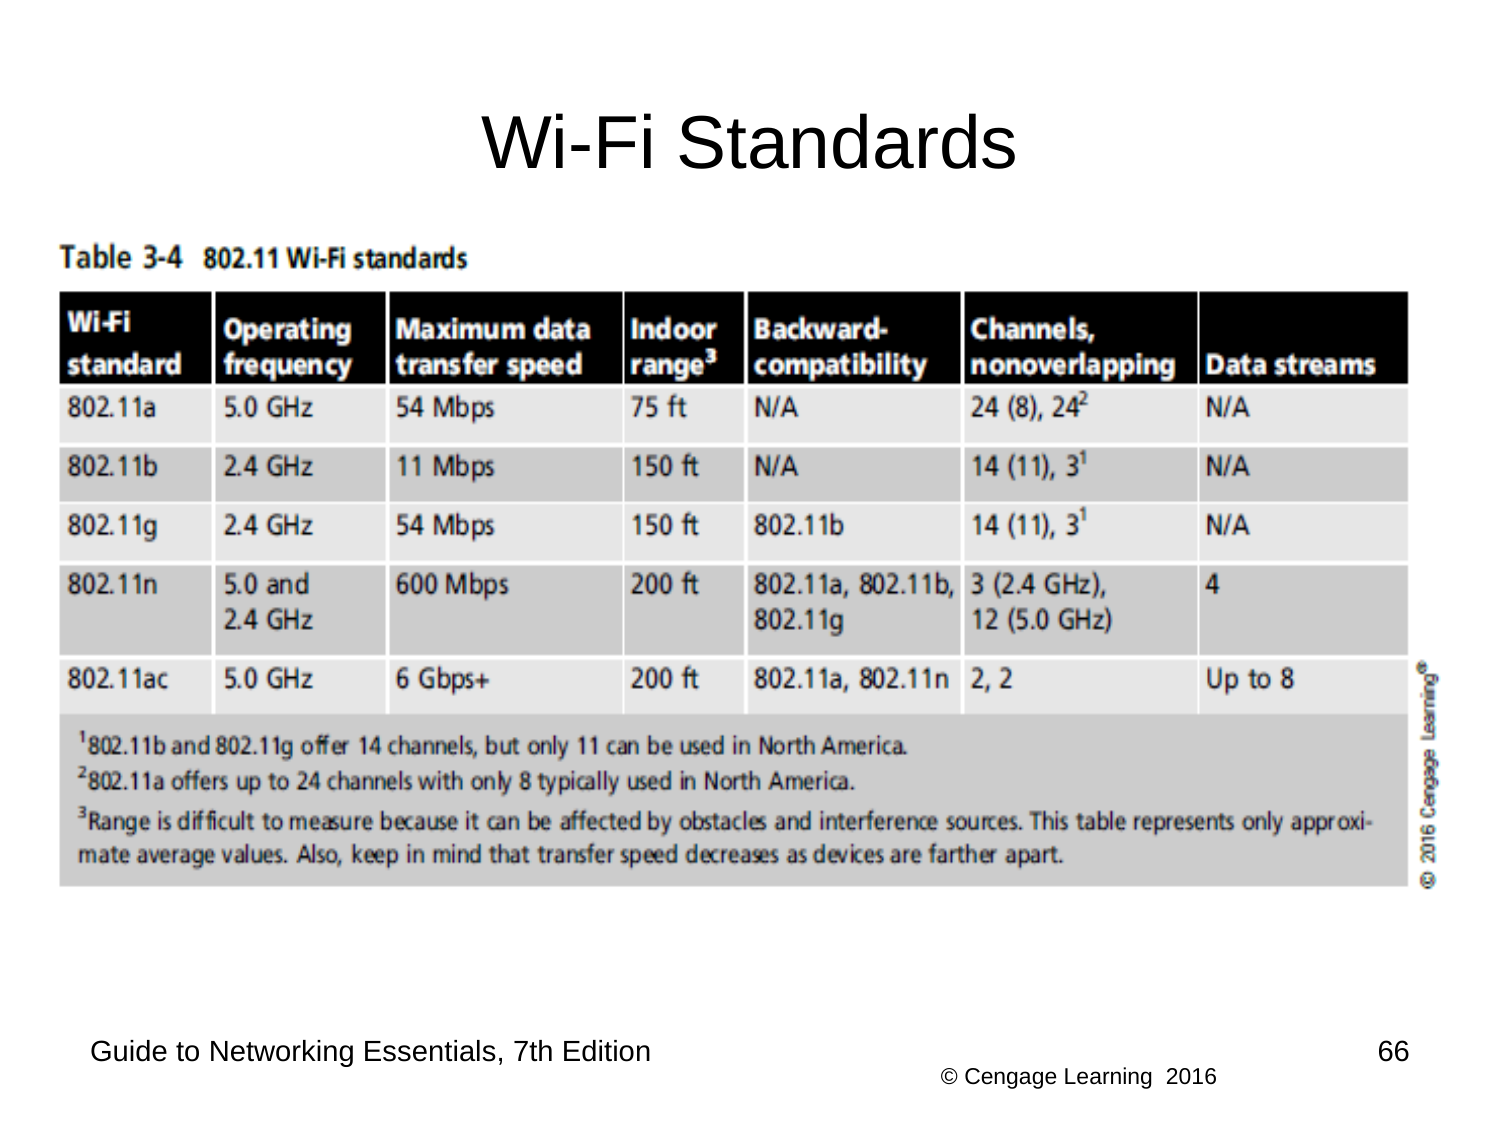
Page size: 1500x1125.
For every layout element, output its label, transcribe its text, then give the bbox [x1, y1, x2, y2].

slide_number 66 [1312, 1024, 1426, 1103]
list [48, 231, 1452, 913]
title Wi-Fi Standards [75, 45, 1425, 230]
footer Guide to Networking Essentials, 7th Edition [74, 1024, 713, 1103]
